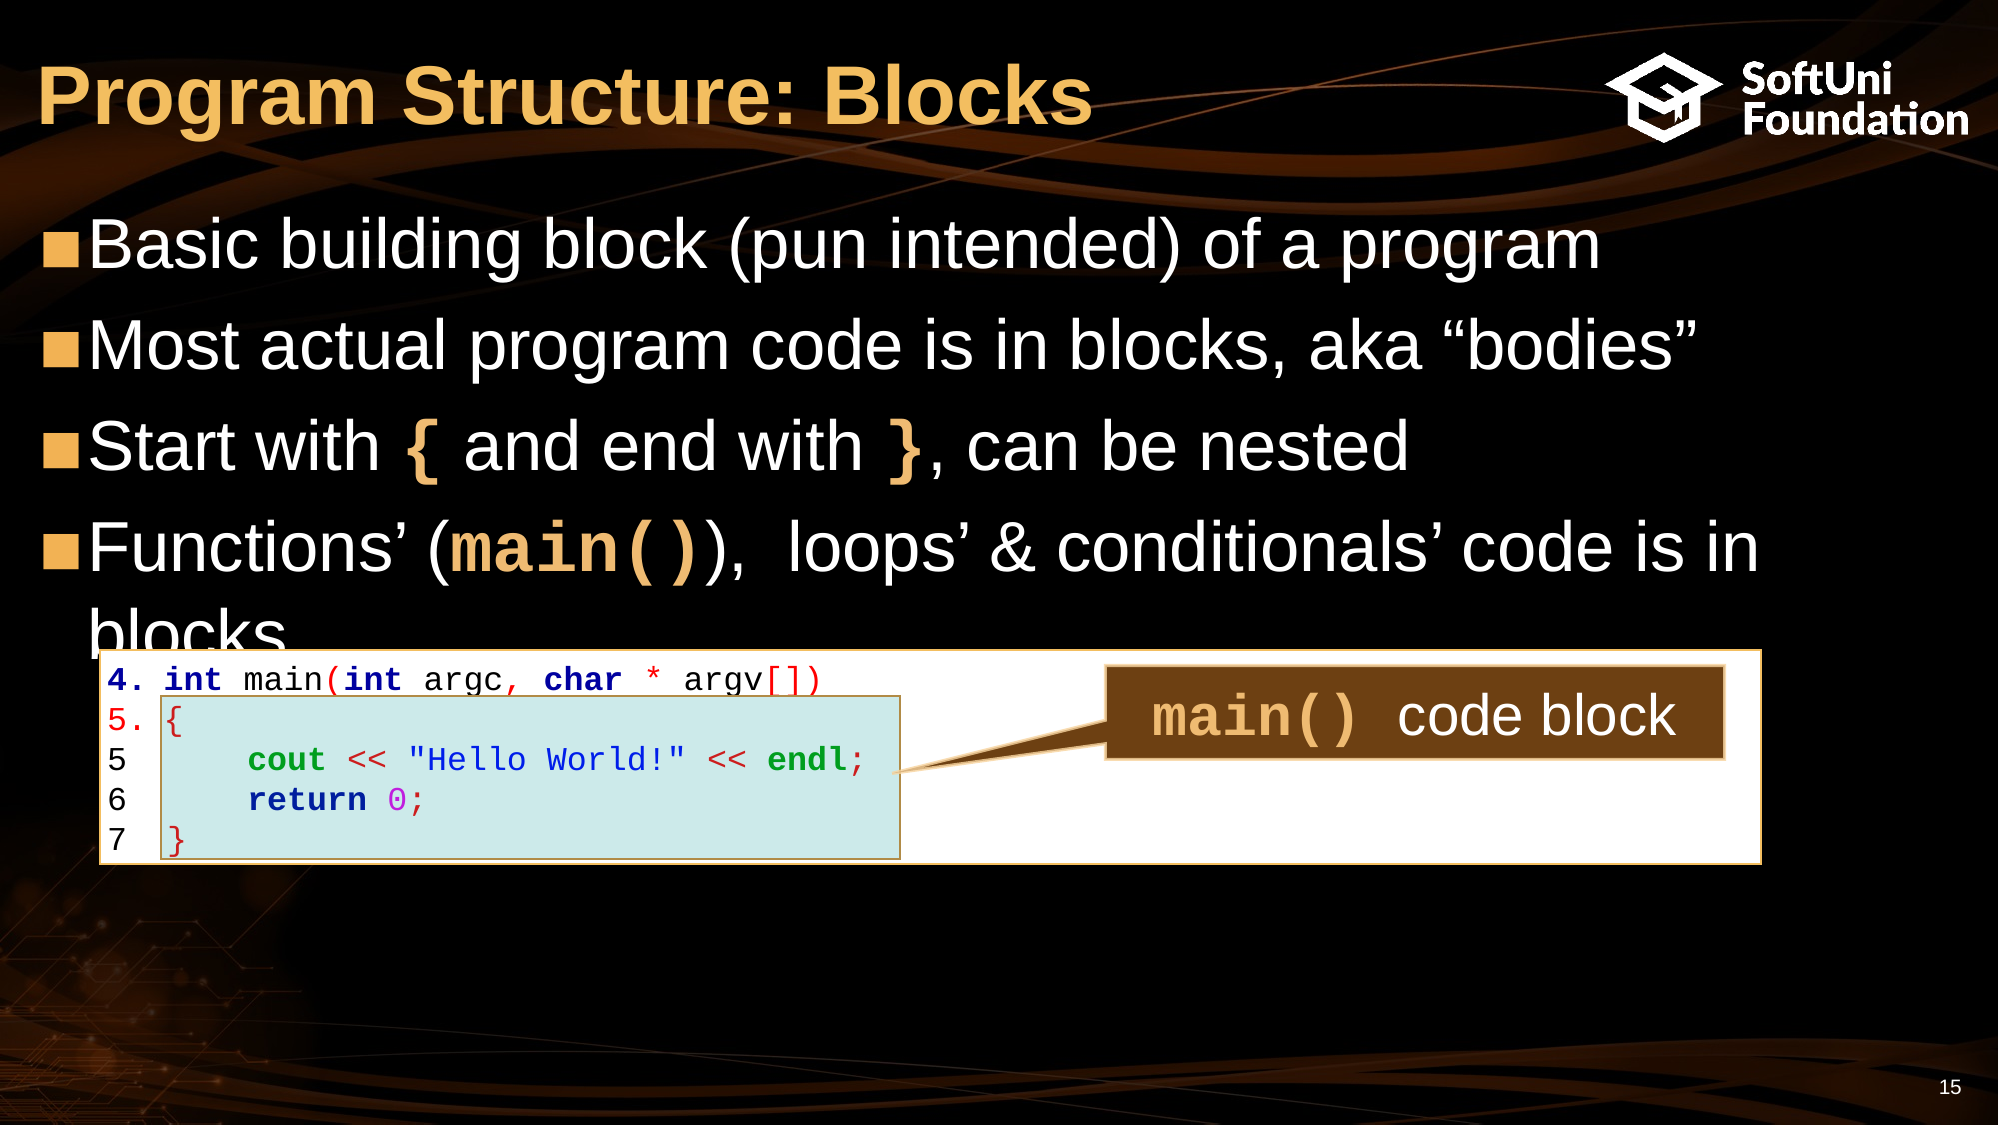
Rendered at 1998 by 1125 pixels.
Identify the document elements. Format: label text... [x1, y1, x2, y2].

title Program Structure: Blocks [30, 6, 1603, 190]
list Basic building block (pun intended) of a program Most actual program code is in blocks, aka “bodies” Start with { and end with }, can be nested Functions’ (main()), loops’ & conditionals’ code is in blocks [30, 188, 1969, 1104]
text_box [160, 696, 901, 859]
text_box int main(int argc, char * argv[]) { 5 cout << "Hello World!" << endl; 6 return 0; 7 } [99, 649, 1761, 865]
picture [0, 0, 1998, 1125]
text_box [891, 665, 1725, 774]
